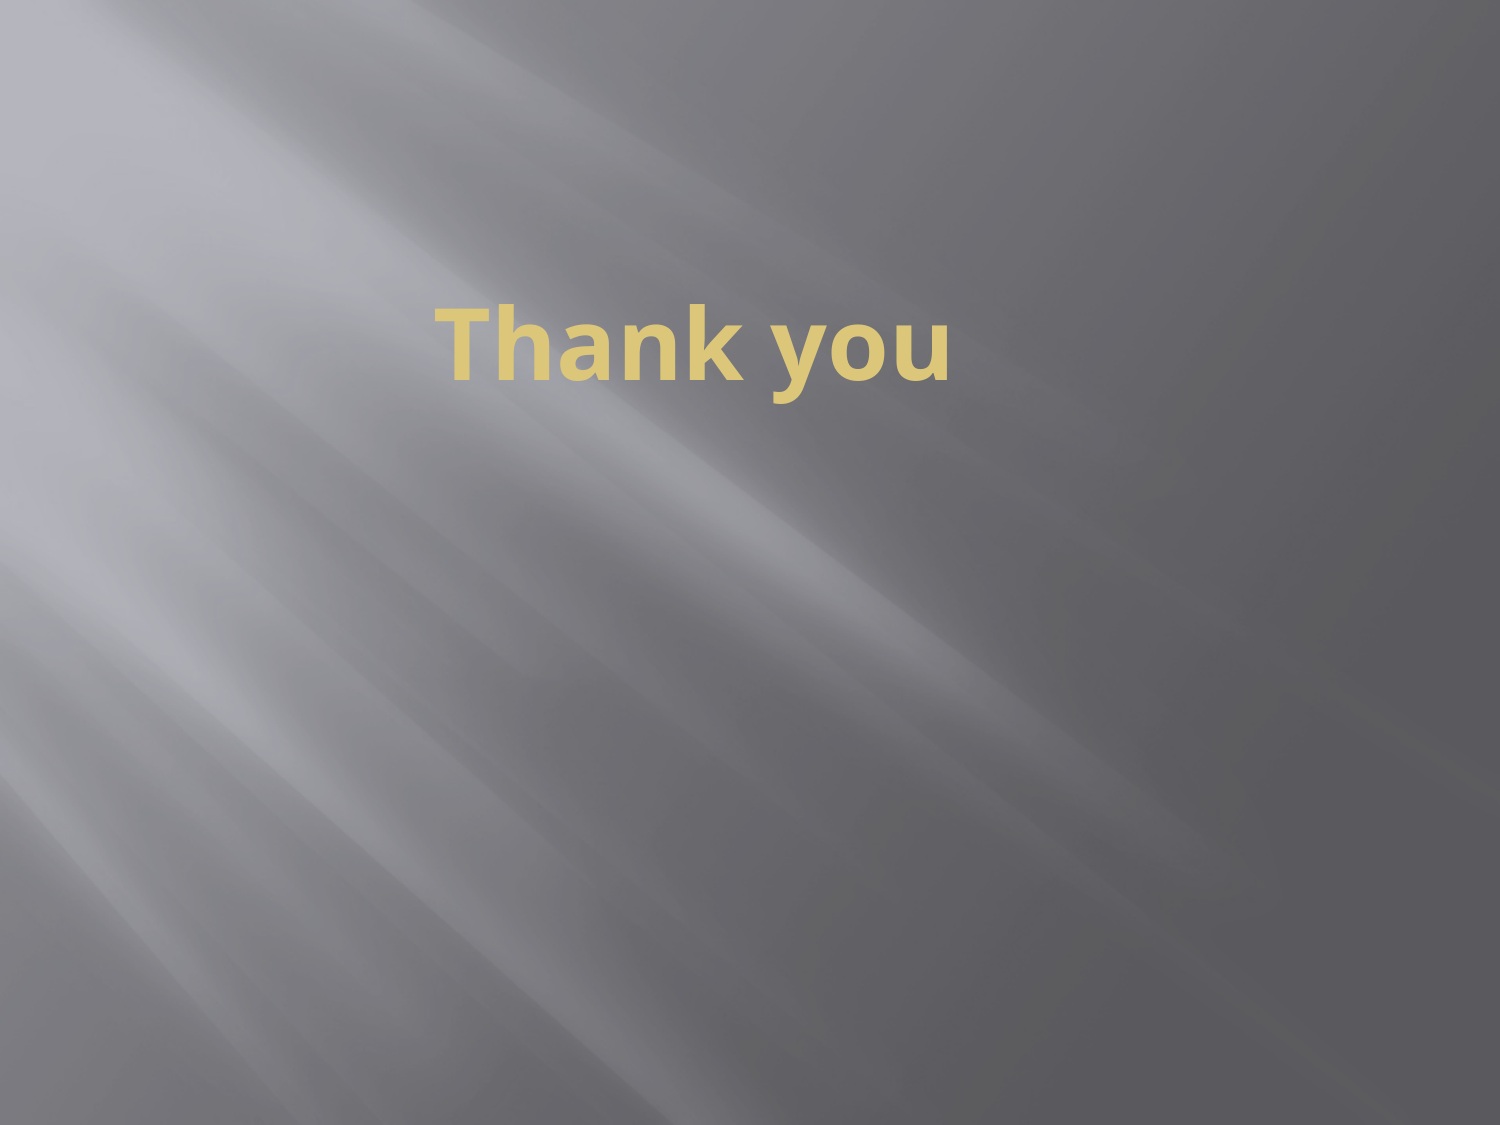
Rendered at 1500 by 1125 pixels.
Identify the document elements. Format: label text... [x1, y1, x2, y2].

title Thank you [262, 99, 1425, 400]
